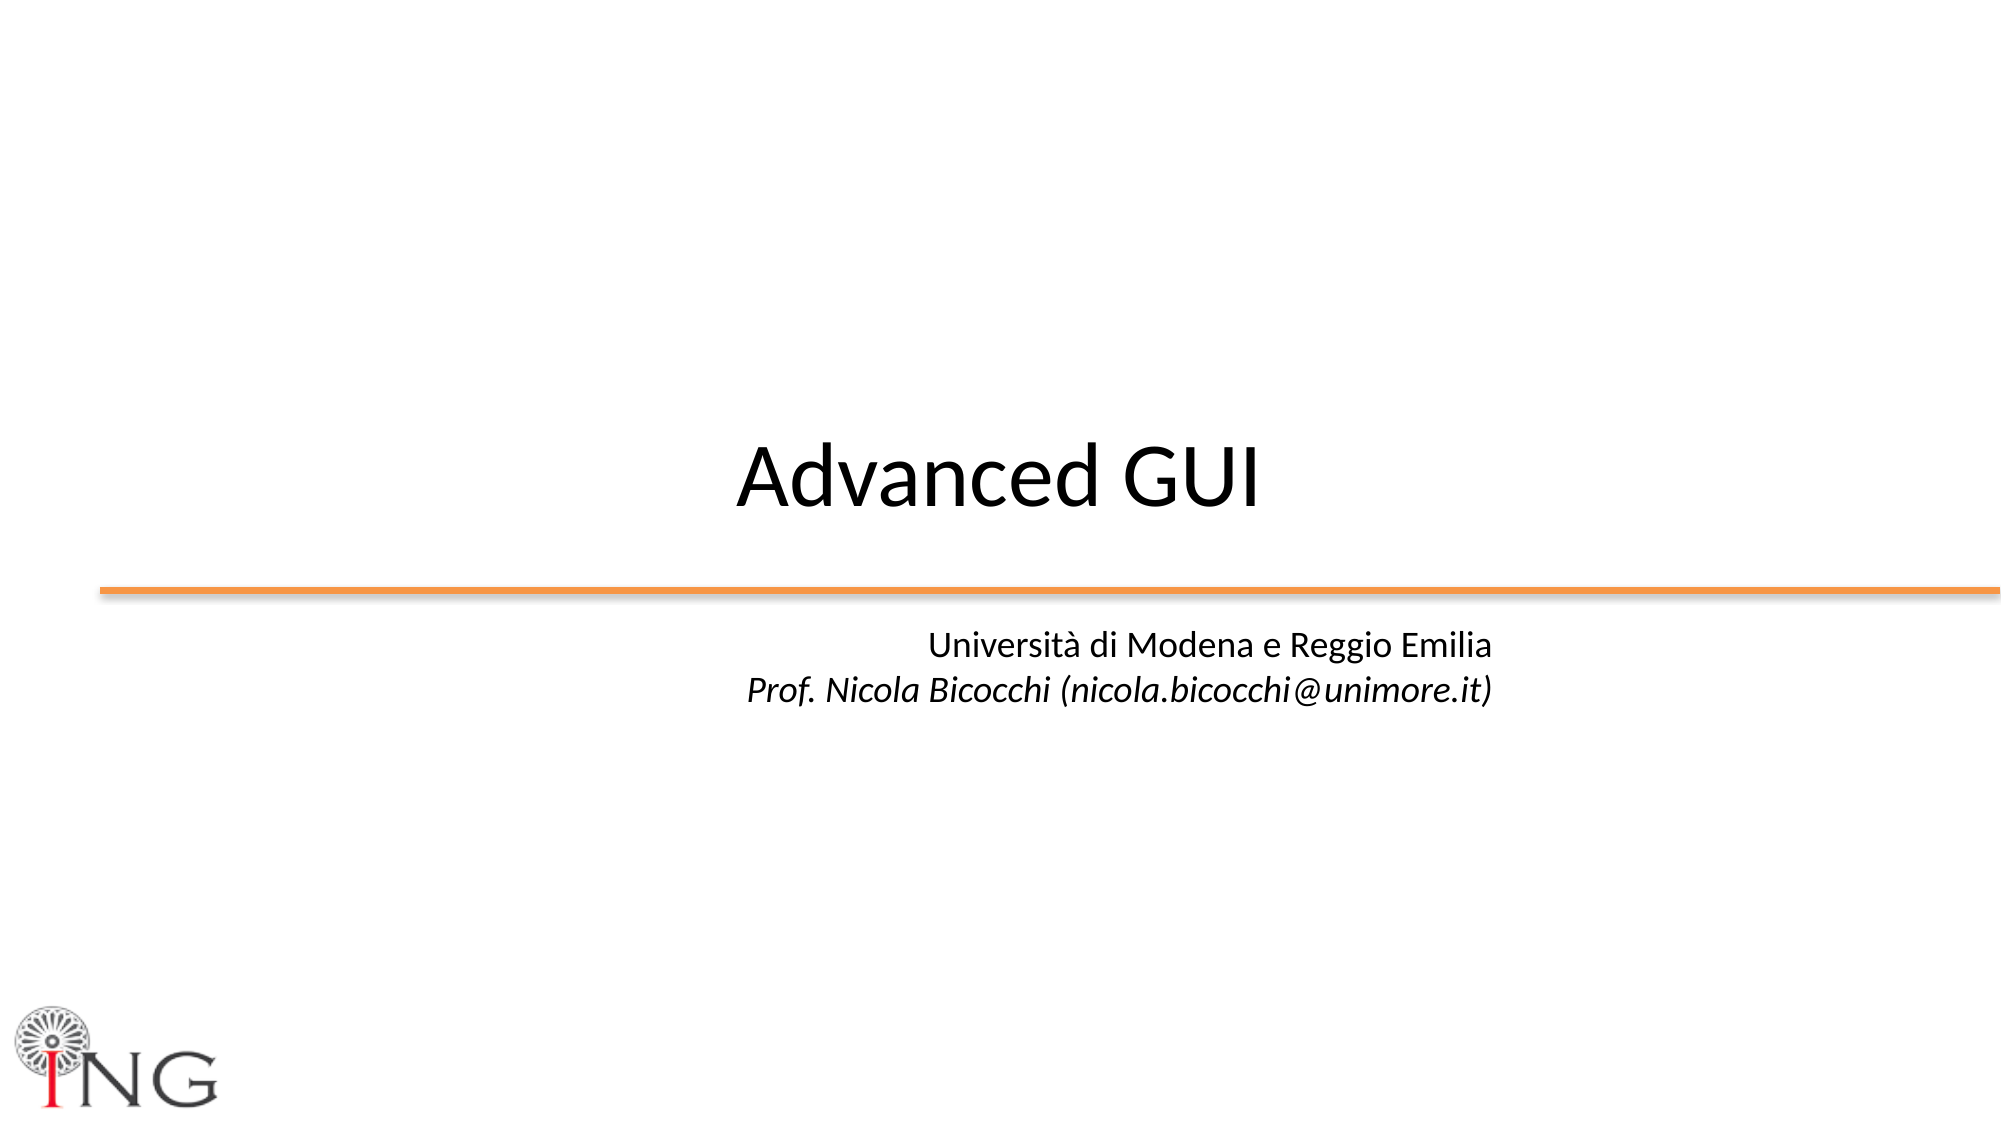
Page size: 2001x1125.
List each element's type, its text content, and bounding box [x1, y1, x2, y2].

title Advanced GUI [150, 349, 1850, 591]
picture [0, 987, 244, 1125]
text_box Università di Modena e Reggio Emilia Prof. Nicola Bicocchi (nicola.bicocchi@unimore.it) [492, 612, 1508, 808]
